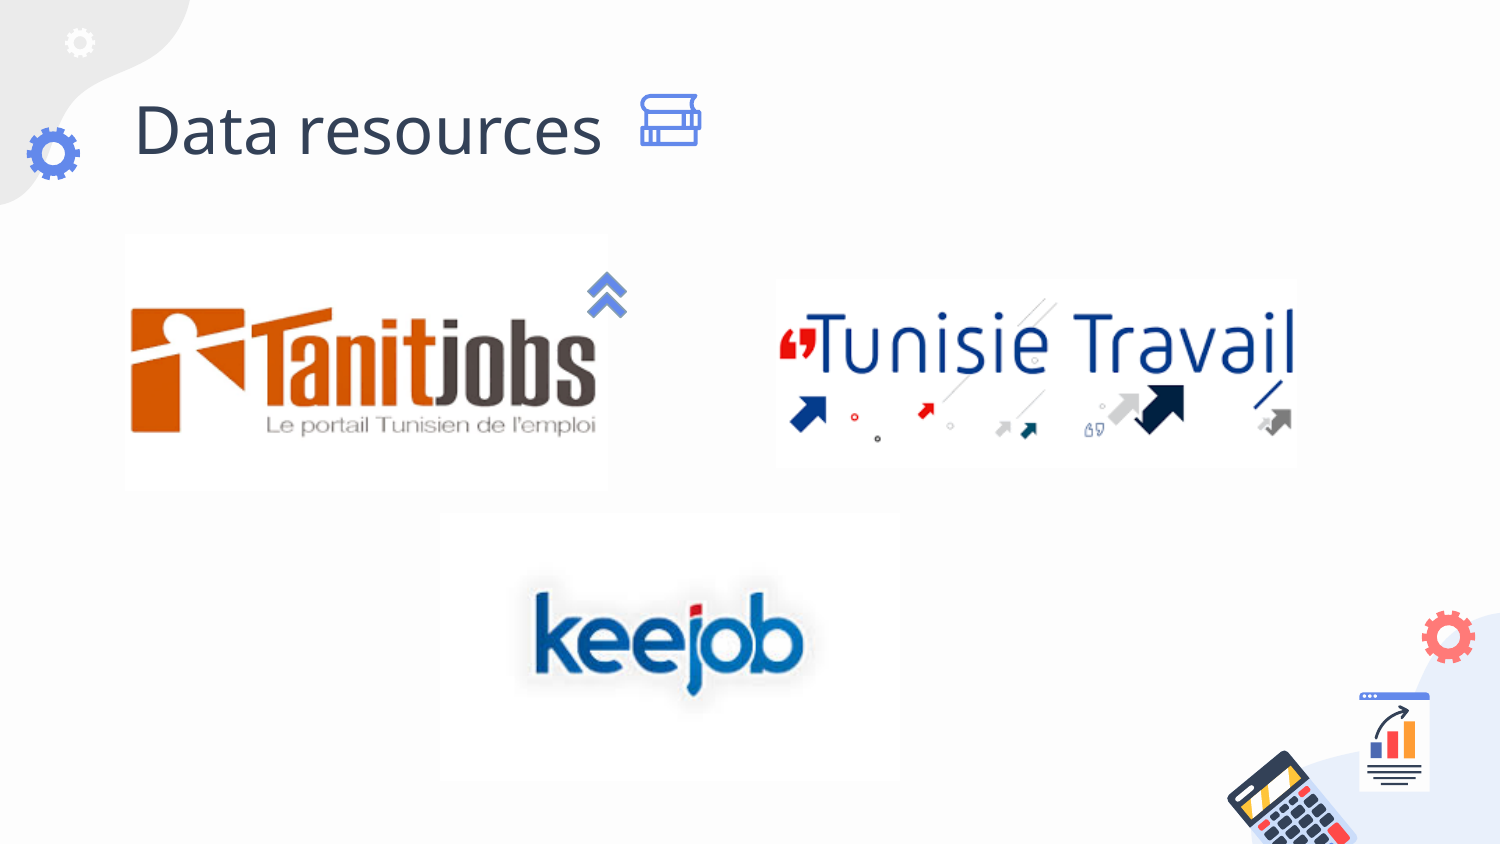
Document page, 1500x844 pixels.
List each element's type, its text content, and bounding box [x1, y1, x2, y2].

title Data resources [118, 72, 1382, 167]
text_box [640, 93, 702, 147]
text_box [584, 275, 630, 315]
picture [125, 234, 608, 492]
picture [440, 513, 901, 781]
picture [775, 279, 1297, 469]
